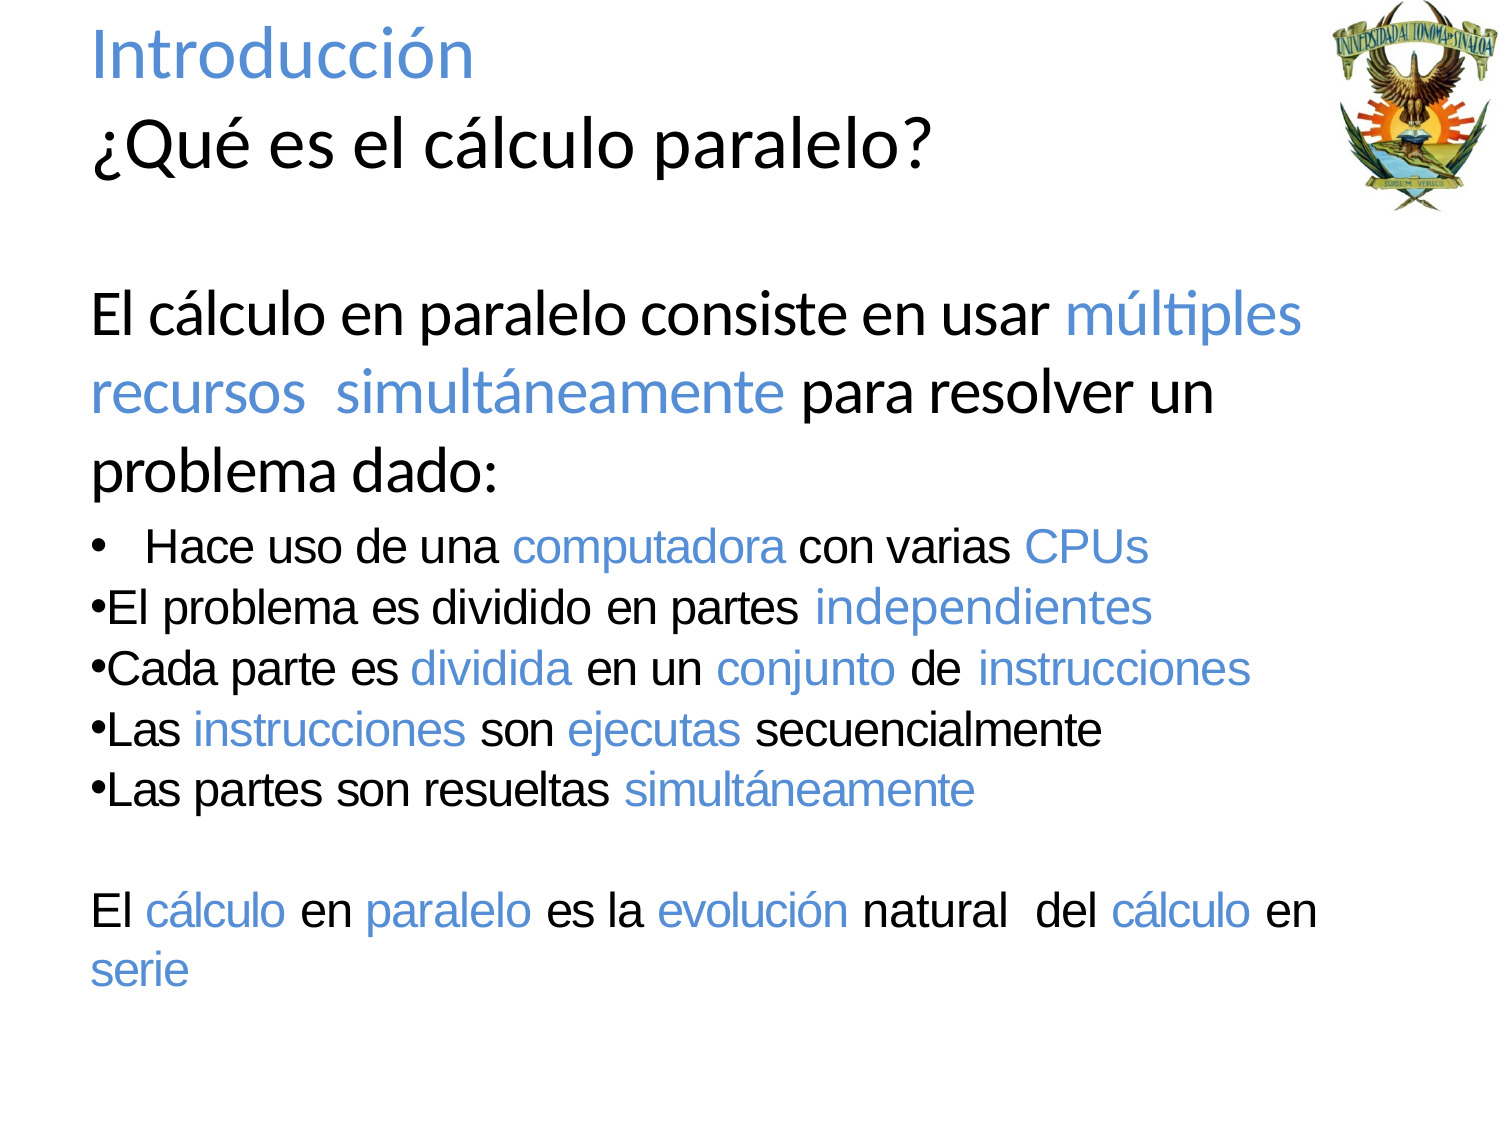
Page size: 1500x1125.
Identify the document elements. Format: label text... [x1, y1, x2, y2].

title Introducción ¿Qué es el cálculo paralelo? [75, 45, 1425, 233]
list El cálculo en paralelo consiste en usar múltiples recursos simultáneamente para resolver un problema dado: Hace uso de una computadora con varias CPUs El problema es dividido en partes independientes Cada parte es dividida en un conjunto de instrucciones Las instrucciones son ejecutas secuencialmente Las partes son resueltas simultáneamente El cálculo en paralelo es la evolución natural del cálculo en serie [75, 262, 1425, 1005]
picture [1330, 0, 1500, 215]
